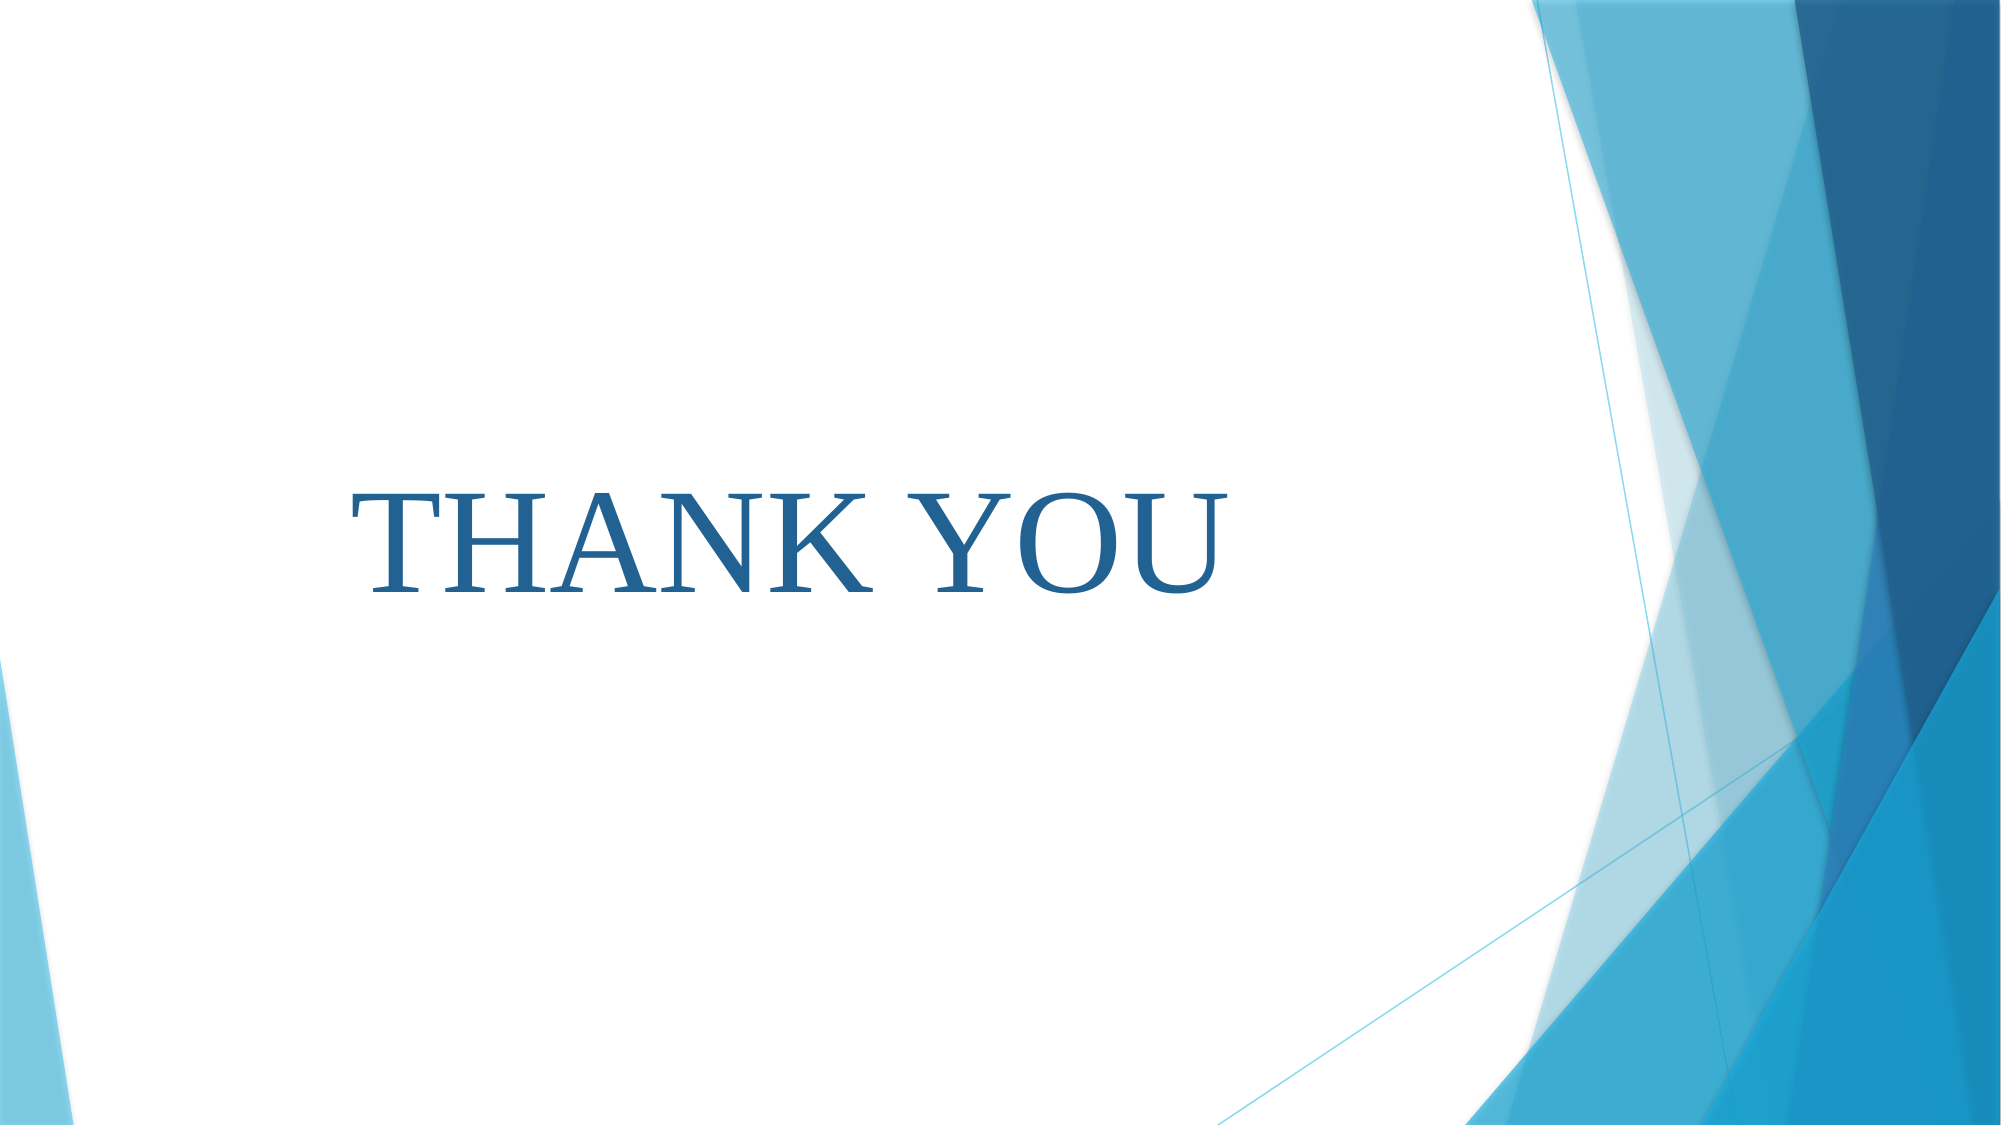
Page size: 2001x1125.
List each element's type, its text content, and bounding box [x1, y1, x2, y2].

text_box THANK YOU [335, 435, 1384, 630]
